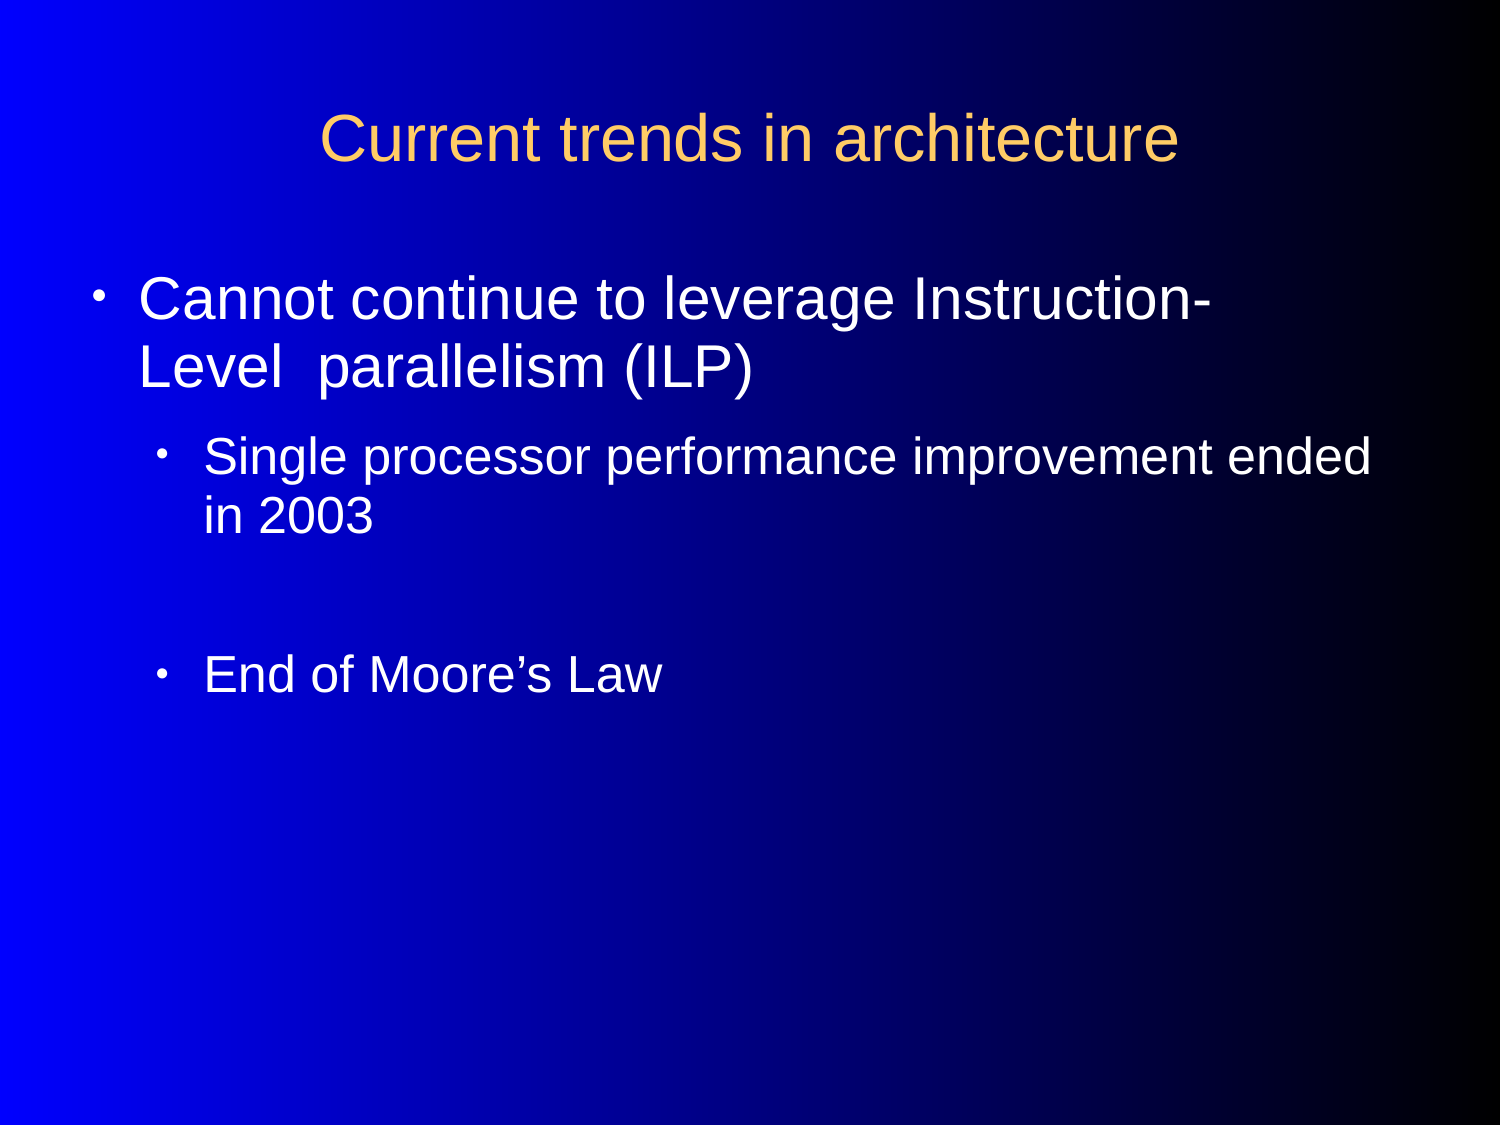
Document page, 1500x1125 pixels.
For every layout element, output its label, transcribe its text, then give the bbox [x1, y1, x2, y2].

text_box ● [88, 274, 115, 309]
text_box Single processor performance improvement ended in 2003 [201, 418, 1394, 544]
text_box End of Moore’s Law [201, 621, 756, 703]
text_box ● [153, 434, 176, 466]
title Current trends in architecture [209, 39, 1289, 230]
text_box Cannot continue to leverage Instruction-Level parallelism (ILP) [137, 255, 1356, 400]
text_box ● [153, 654, 176, 686]
